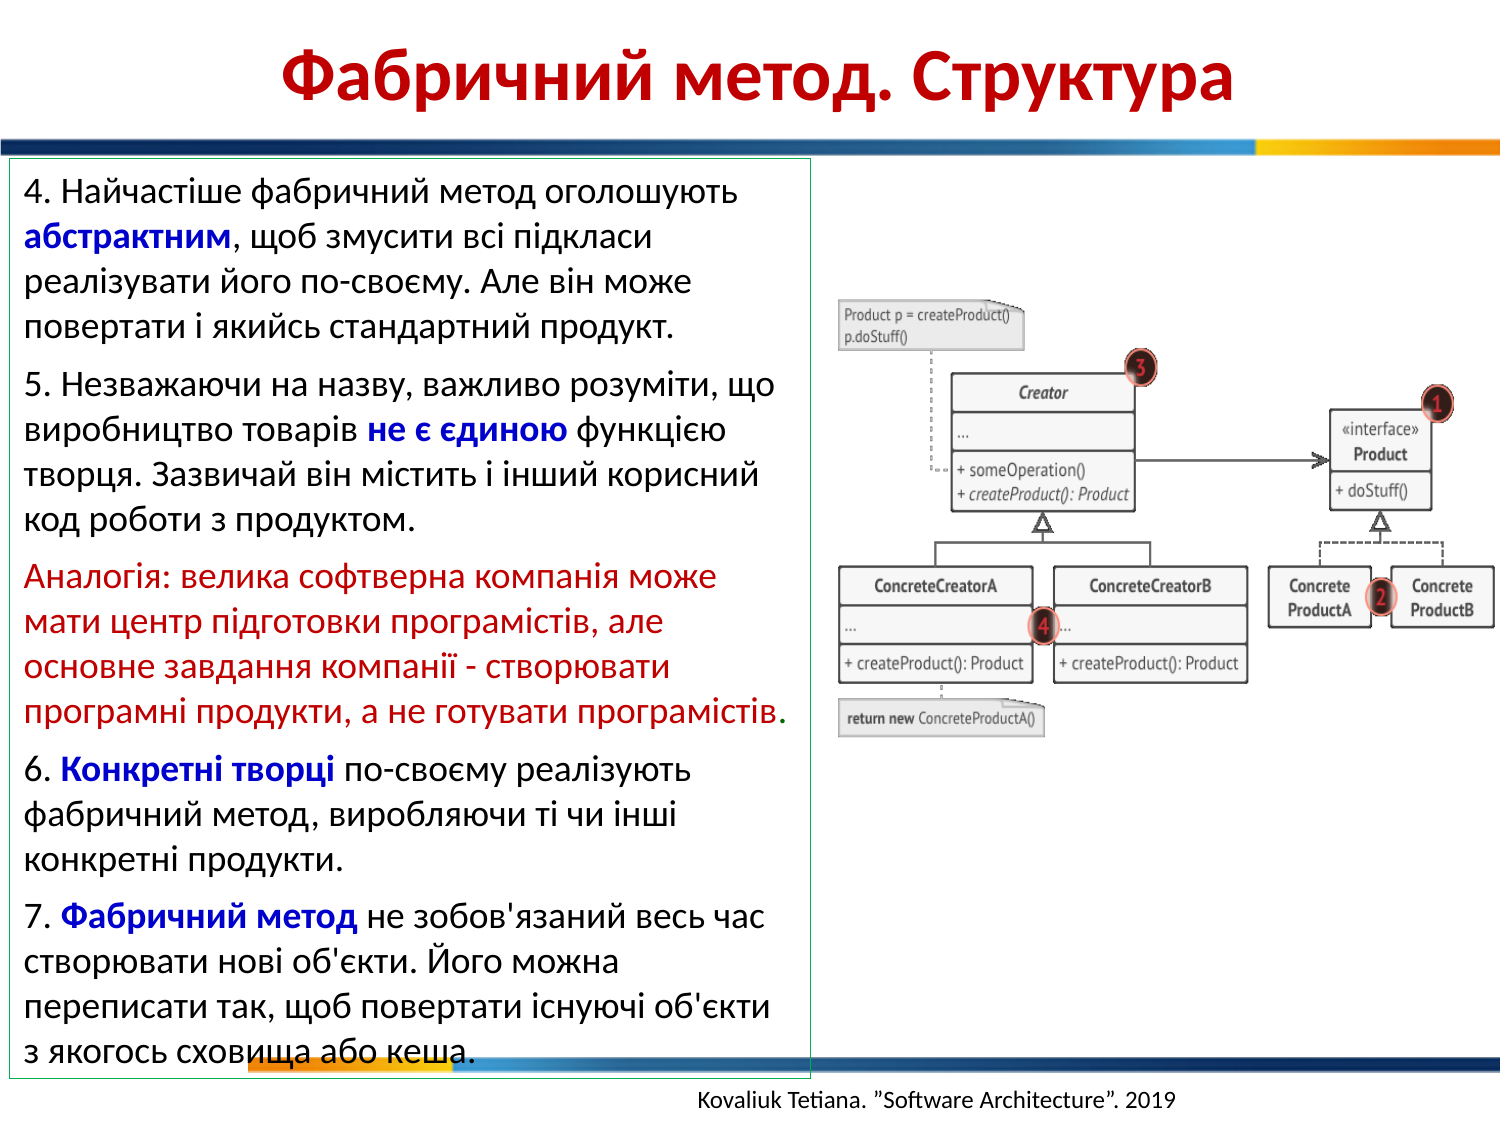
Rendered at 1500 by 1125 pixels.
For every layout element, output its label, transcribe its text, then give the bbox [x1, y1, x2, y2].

text_box Фабричний метод. Структура [266, 18, 1252, 123]
text_box 4. Найчастіше фабричний метод оголошують абстрактним, щоб змусити всі підкласи реалізувати його по-своєму. Але він може повертати і якийсь стандартний продукт. 5. Незважаючи на назву, важливо розуміти, що виробництво товарів не є єдиною функцією творця. Зазвичай він містить і інший корисний код роботи з продуктом. Аналогія: велика софтверна компанія може мати центр підготовки програмістів, але основне завдання компанії - створювати програмні продукти, а не готувати програмістів. 6. Конкретні творці по-своєму реалізують фабричний метод, виробляючи ті чи інші конкретні продукти. 7. Фабричний метод не зобов'язаний весь час створювати нові об'єкти. Його можна переписати так, щоб повертати існуючі об'єкти з якогось сховища або кеша. [9, 158, 811, 1079]
picture [829, 289, 1500, 748]
picture [2, 139, 1500, 155]
picture [811, 1057, 1500, 1073]
